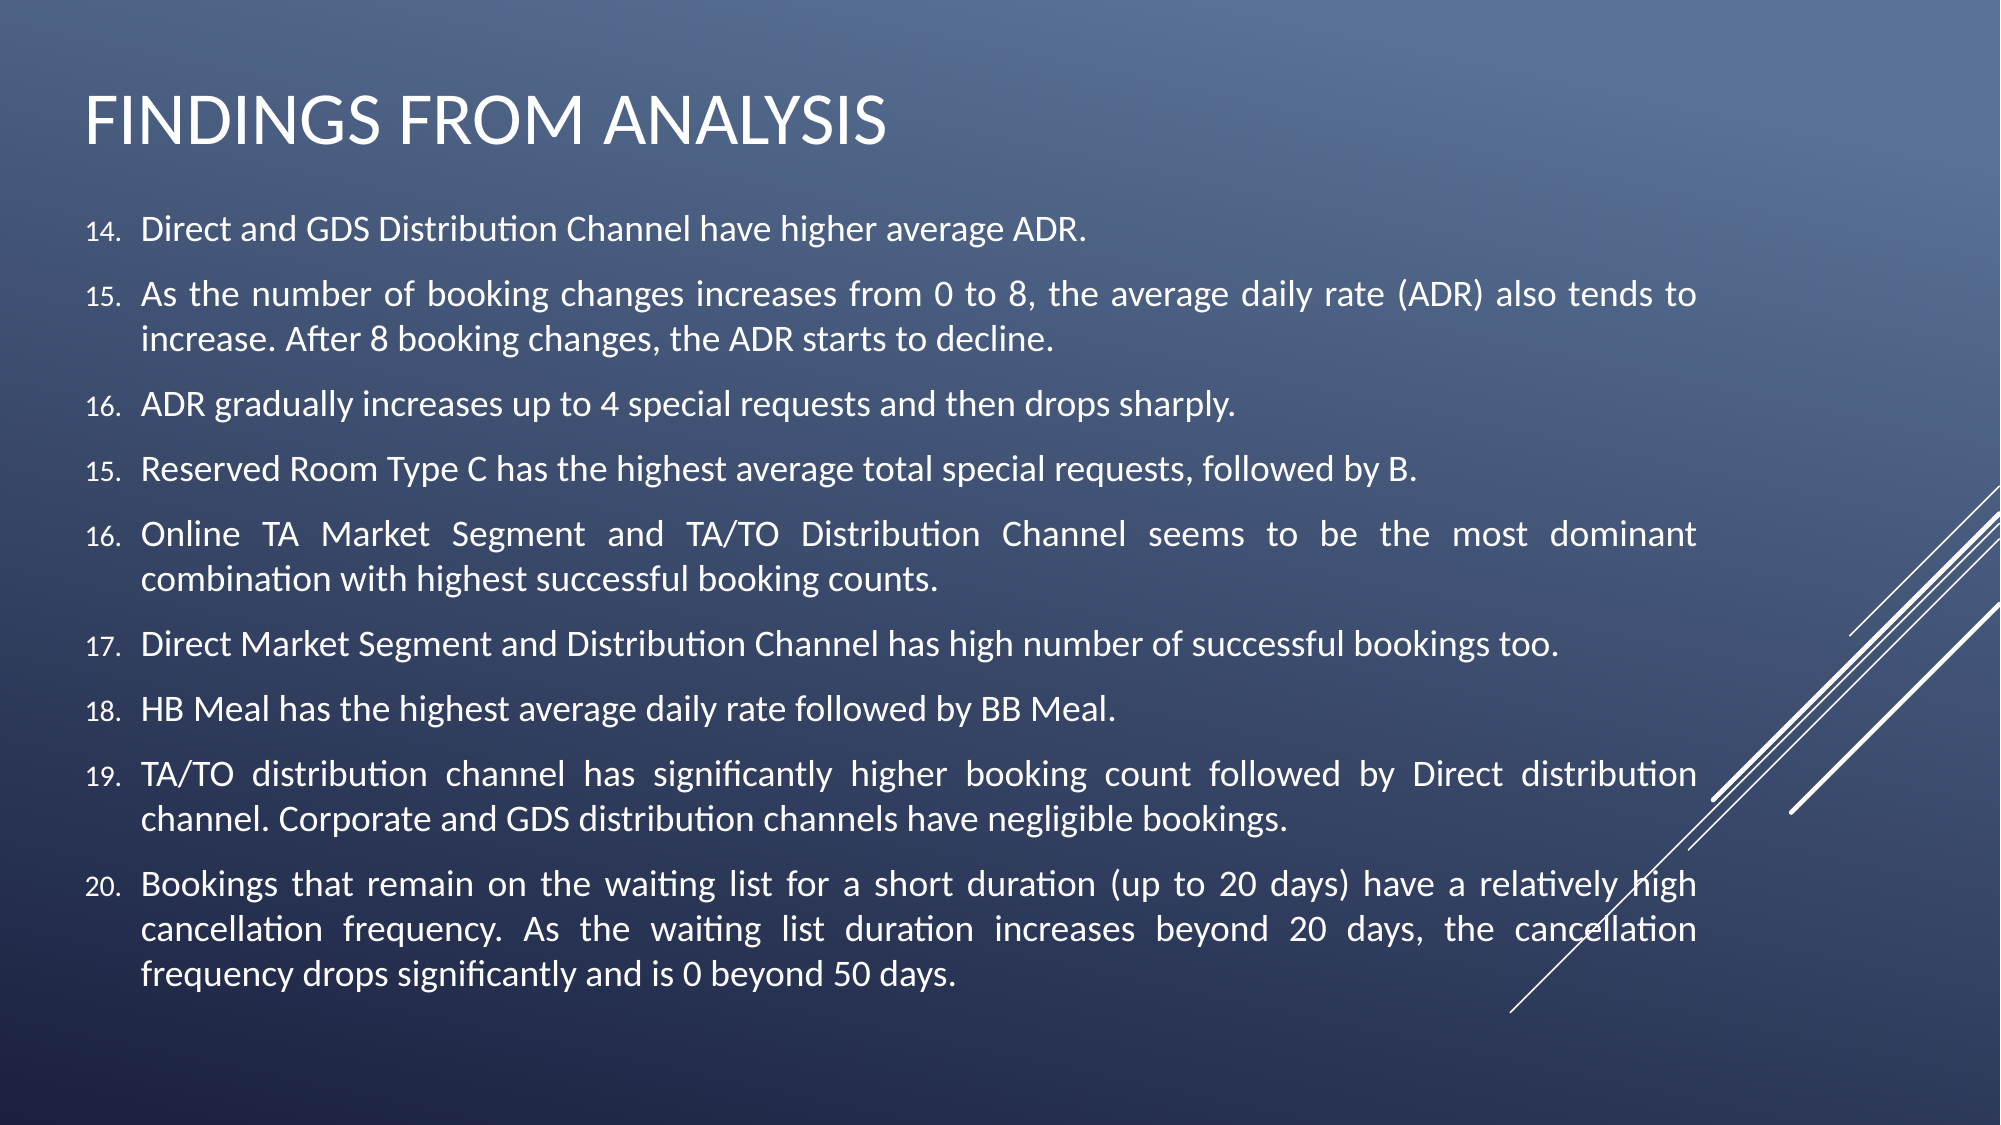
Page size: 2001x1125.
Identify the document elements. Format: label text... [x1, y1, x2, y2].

title Findings from Analysis [69, 33, 1480, 196]
list Direct and GDS Distribution Channel have higher average ADR. As the number of booking changes increases from 0 to 8, the average daily rate (ADR) also tends to increase. After 8 booking changes, the ADR starts to decline. ADR gradually increases up to 4 special requests and then drops sharply. Reserved Room Type C has the highest average total special requests, followed by B. Online TA Market Segment and TA/TO Distribution Channel seems to be the most dominant combination with highest successful booking counts. Direct Market Segment and Distribution Channel has high number of successful bookings too. HB Meal has the highest average daily rate followed by BB Meal. TA/TO distribution channel has significantly higher booking count followed by Direct distribution channel. Corporate and GDS distribution channels have negligible bookings. Bookings that remain on the waiting list for a short duration (up to 20 days) have a relatively high cancellation frequency. As the waiting list duration increases beyond 20 days, the cancellation frequency drops significantly and is 0 beyond 50 days. [69, 196, 1715, 1040]
